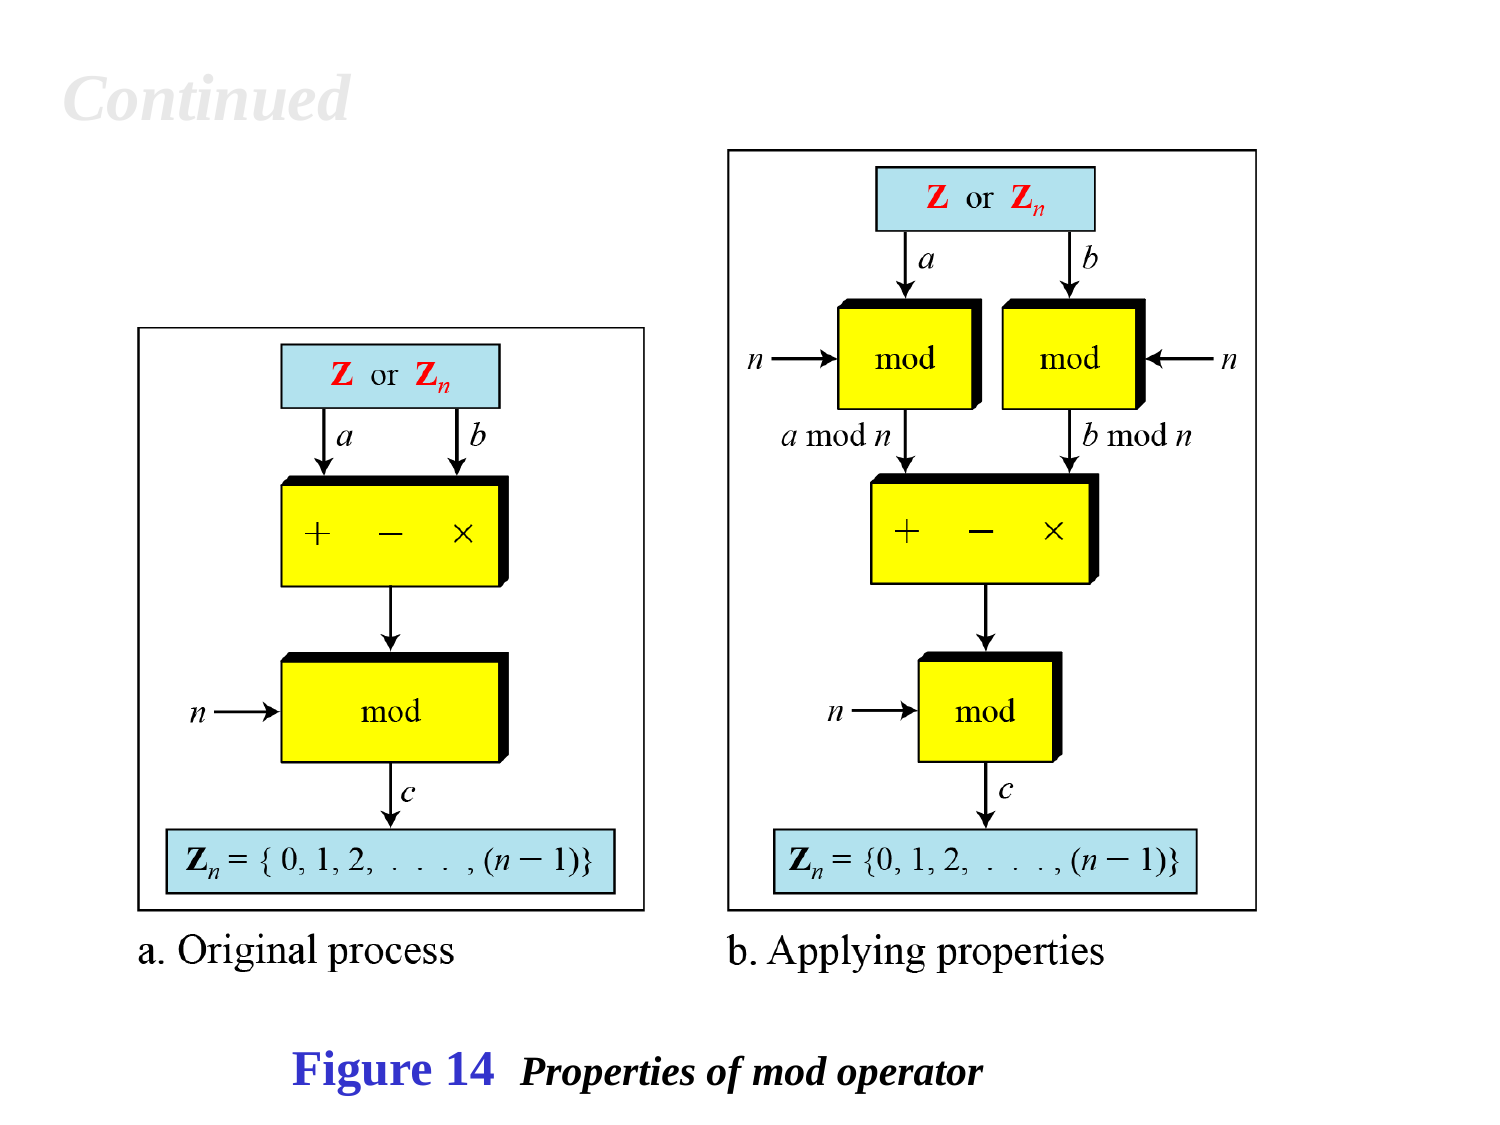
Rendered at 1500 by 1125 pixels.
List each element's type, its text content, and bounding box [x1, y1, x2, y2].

text_box Continued [13, 46, 367, 141]
text_box Figure 14 Properties of mod operator [277, 1028, 999, 1103]
picture [137, 149, 1257, 977]
